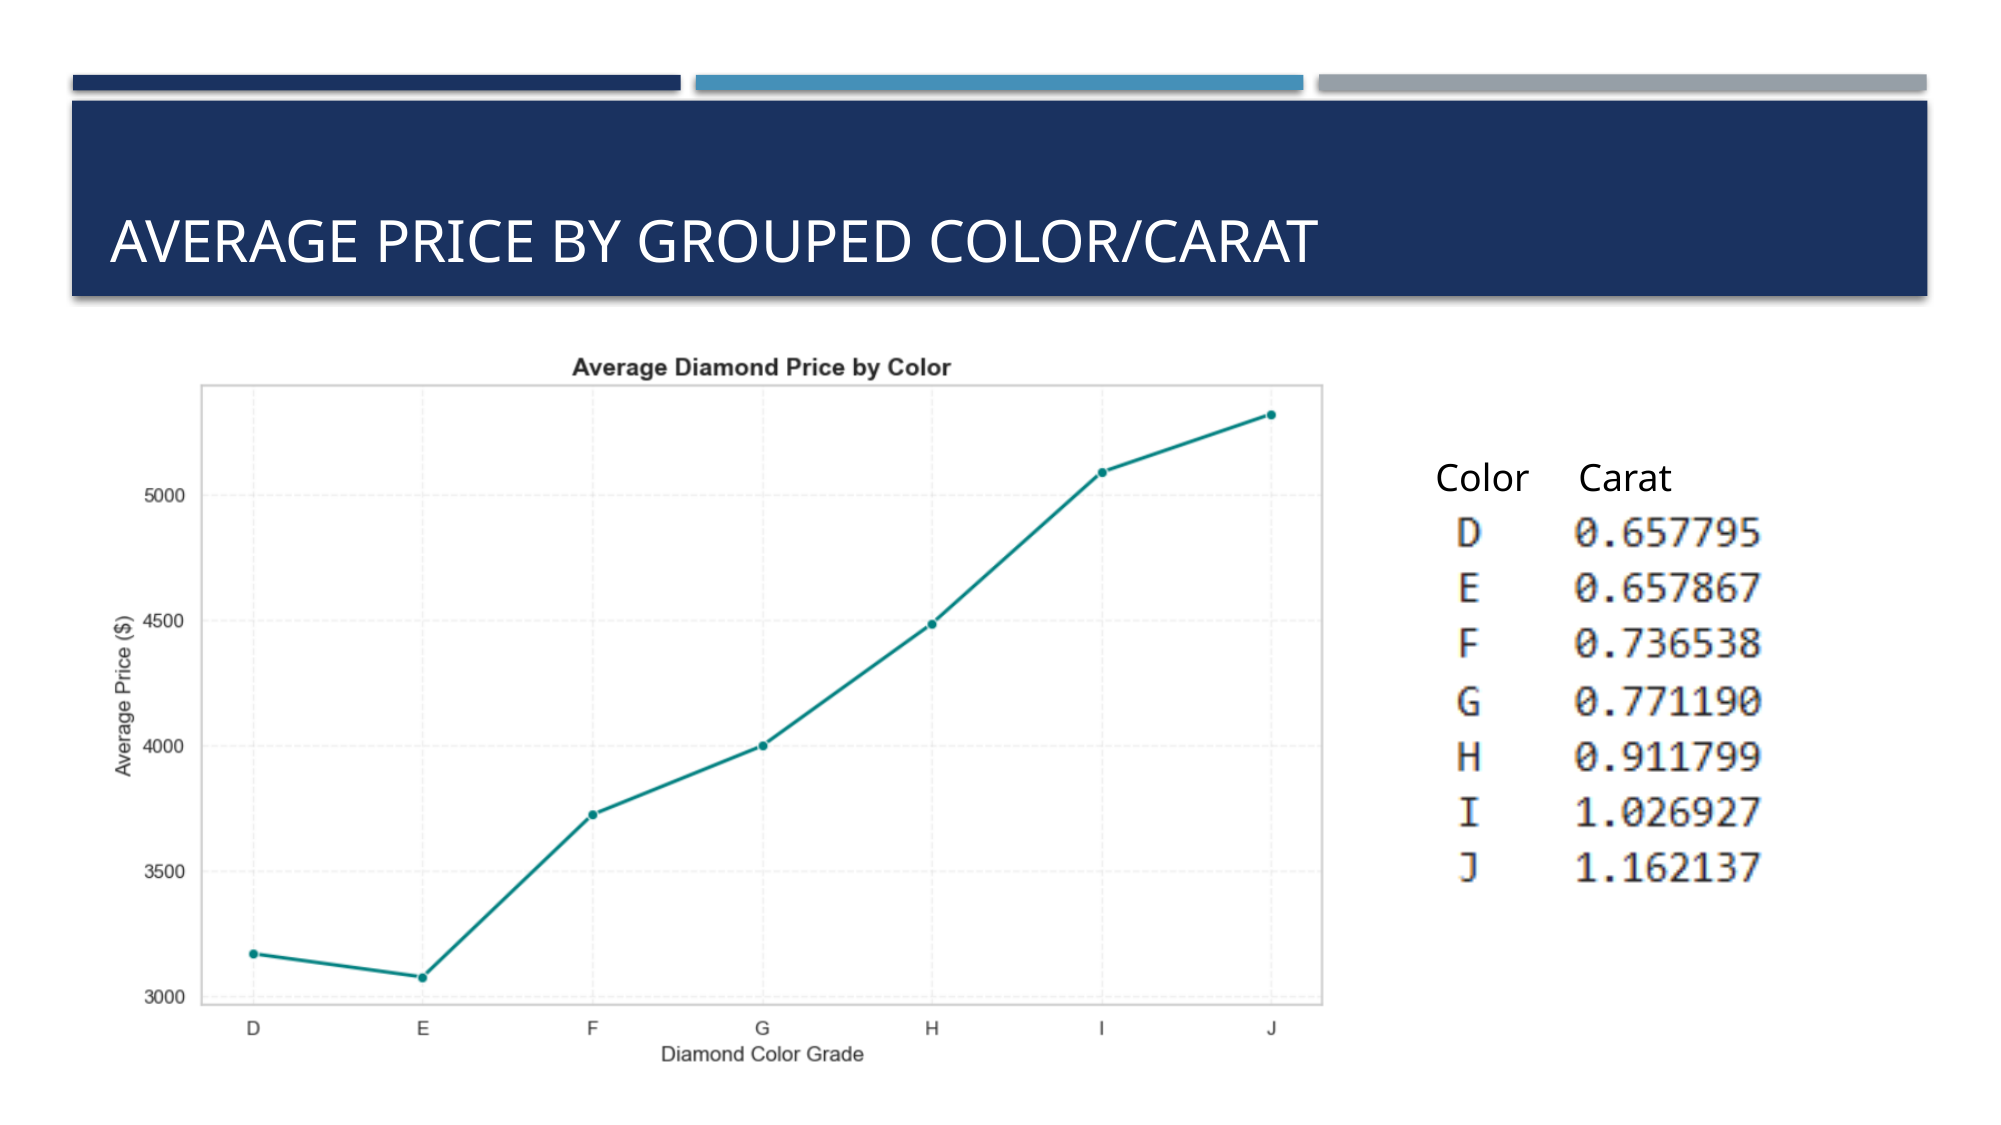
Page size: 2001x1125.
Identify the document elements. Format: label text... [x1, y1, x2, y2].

text_box Color Carat [1420, 446, 1845, 507]
title Average price by grouped color/carat [95, 115, 1905, 282]
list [94, 351, 1349, 1072]
picture [1435, 495, 1772, 899]
